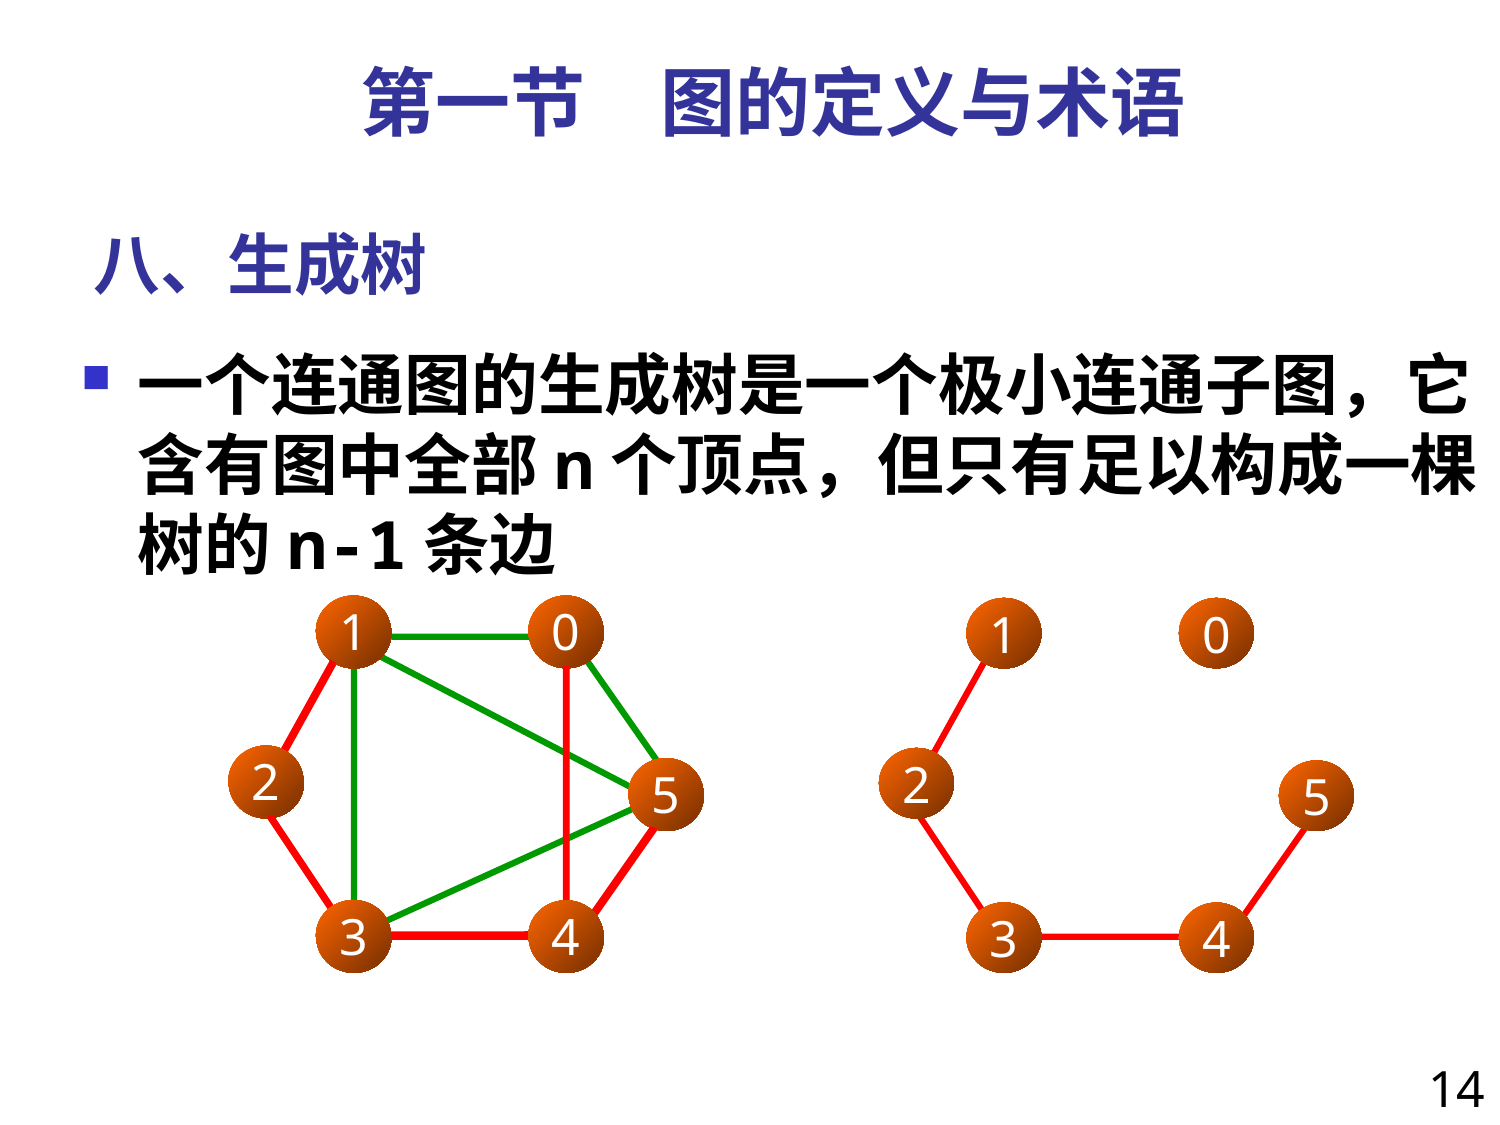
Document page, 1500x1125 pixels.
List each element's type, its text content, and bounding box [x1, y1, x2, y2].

list 一个连通图的生成树是一个极小连通子图，它含有图中全部n个顶点，但只有足以构成一棵树的n-1条边 [66, 335, 1500, 998]
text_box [228, 595, 704, 971]
title 八、生成树 [78, 197, 1017, 311]
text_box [878, 597, 1355, 974]
text_box 14 [1400, 1049, 1500, 1125]
text_box 第一节 图的定义与术语 [78, 47, 1467, 153]
